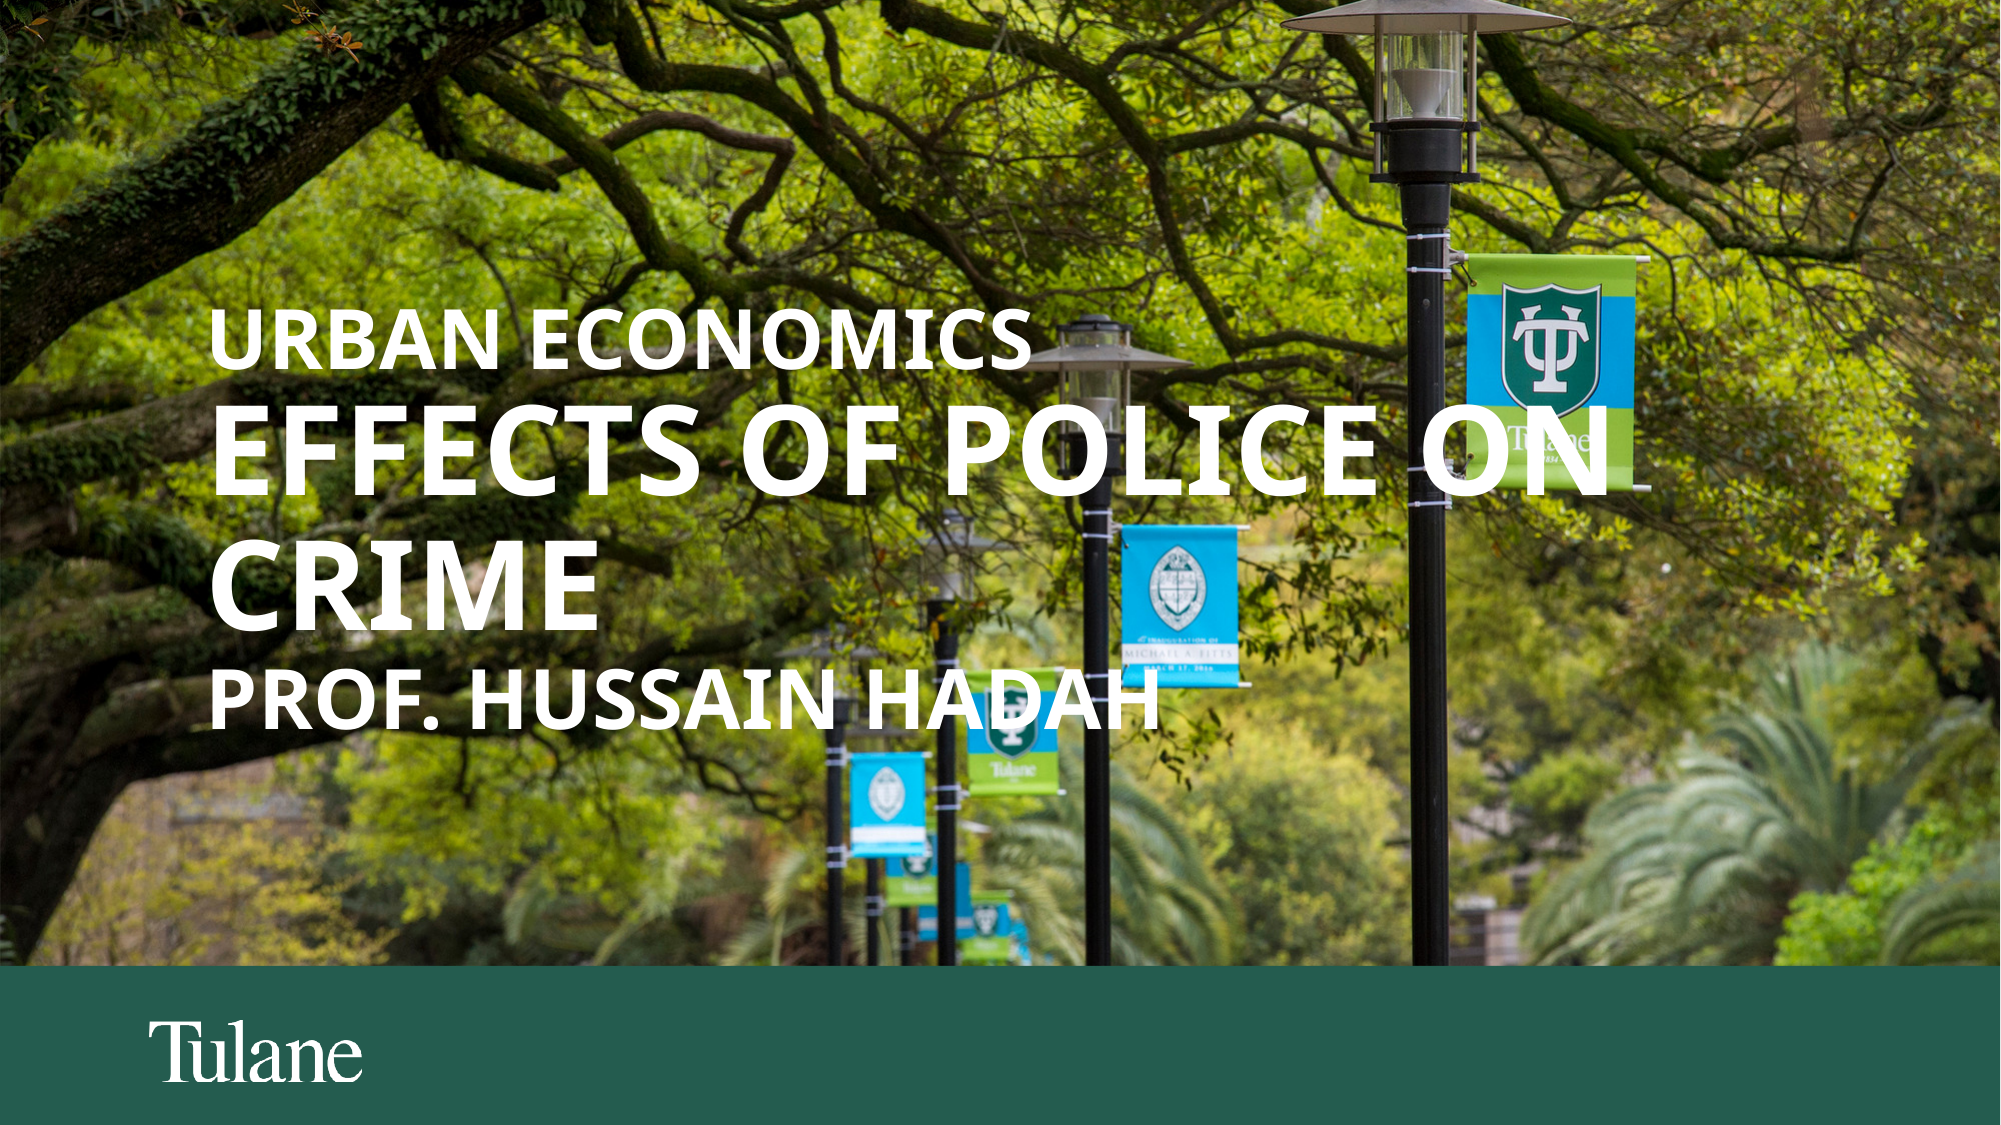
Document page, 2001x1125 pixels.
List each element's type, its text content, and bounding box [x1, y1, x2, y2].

text_box Urban Economics Effects of Police on crime Prof. Hussain Hadah [190, 290, 1691, 715]
picture [0, 0, 2001, 1125]
